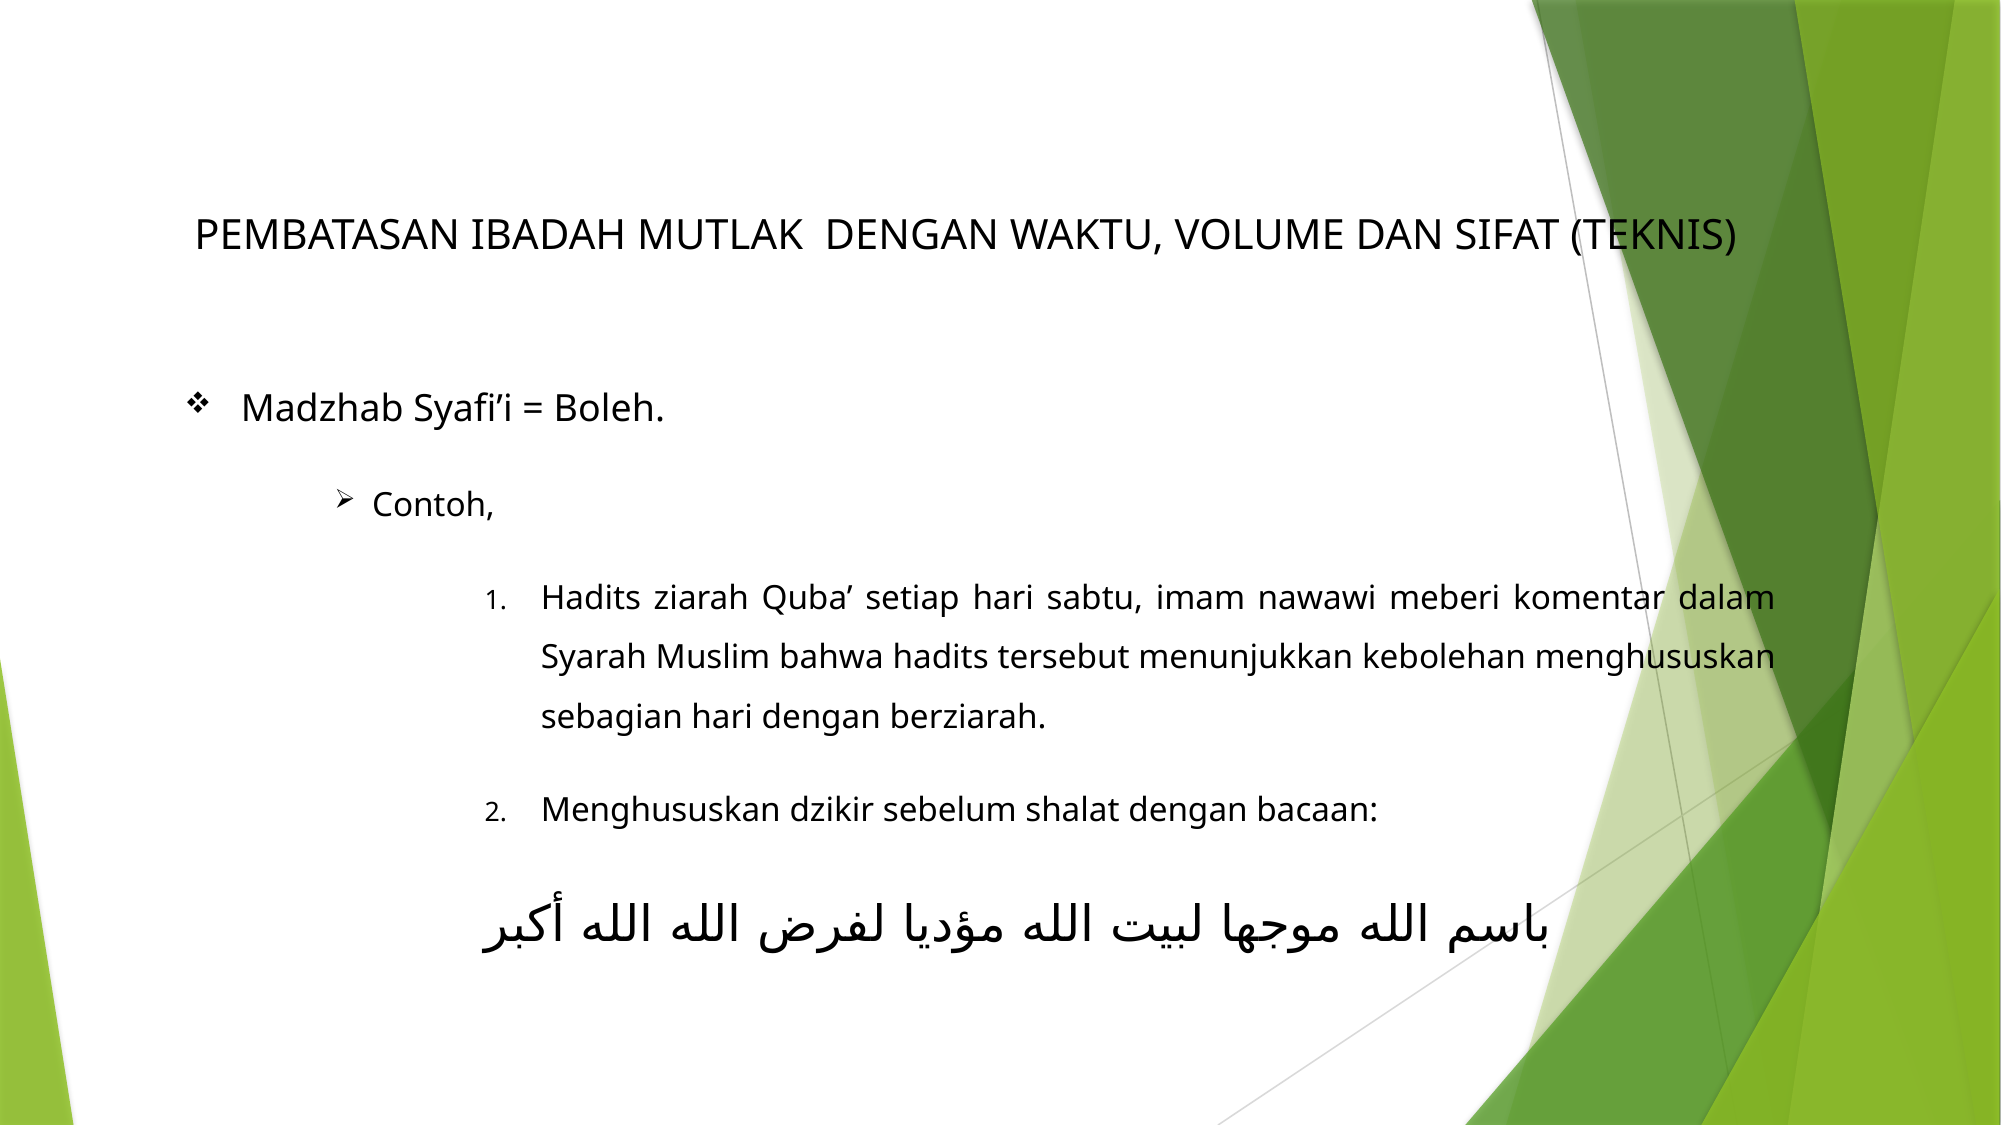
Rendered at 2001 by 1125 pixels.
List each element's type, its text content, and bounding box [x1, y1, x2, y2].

title PEMBATASAN IBADAH MUTLAK DENGAN WAKTU, VOLUME DAN SIFAT (TEKNIS) [121, 200, 1810, 346]
list Madzhab Syafi’i = Boleh. Contoh, Hadits ziarah Quba’ setiap hari sabtu, imam nawawi meberi komentar dalam Syarah Muslim bahwa hadits tersebut menunjukkan kebolehan menghususkan sebagian hari dengan berziarah. Menghususkan dzikir sebelum shalat dengan bacaan: باسم الله موجها لبيت الله مؤديا لفرض الله الله أكبر [111, 354, 1793, 1050]
